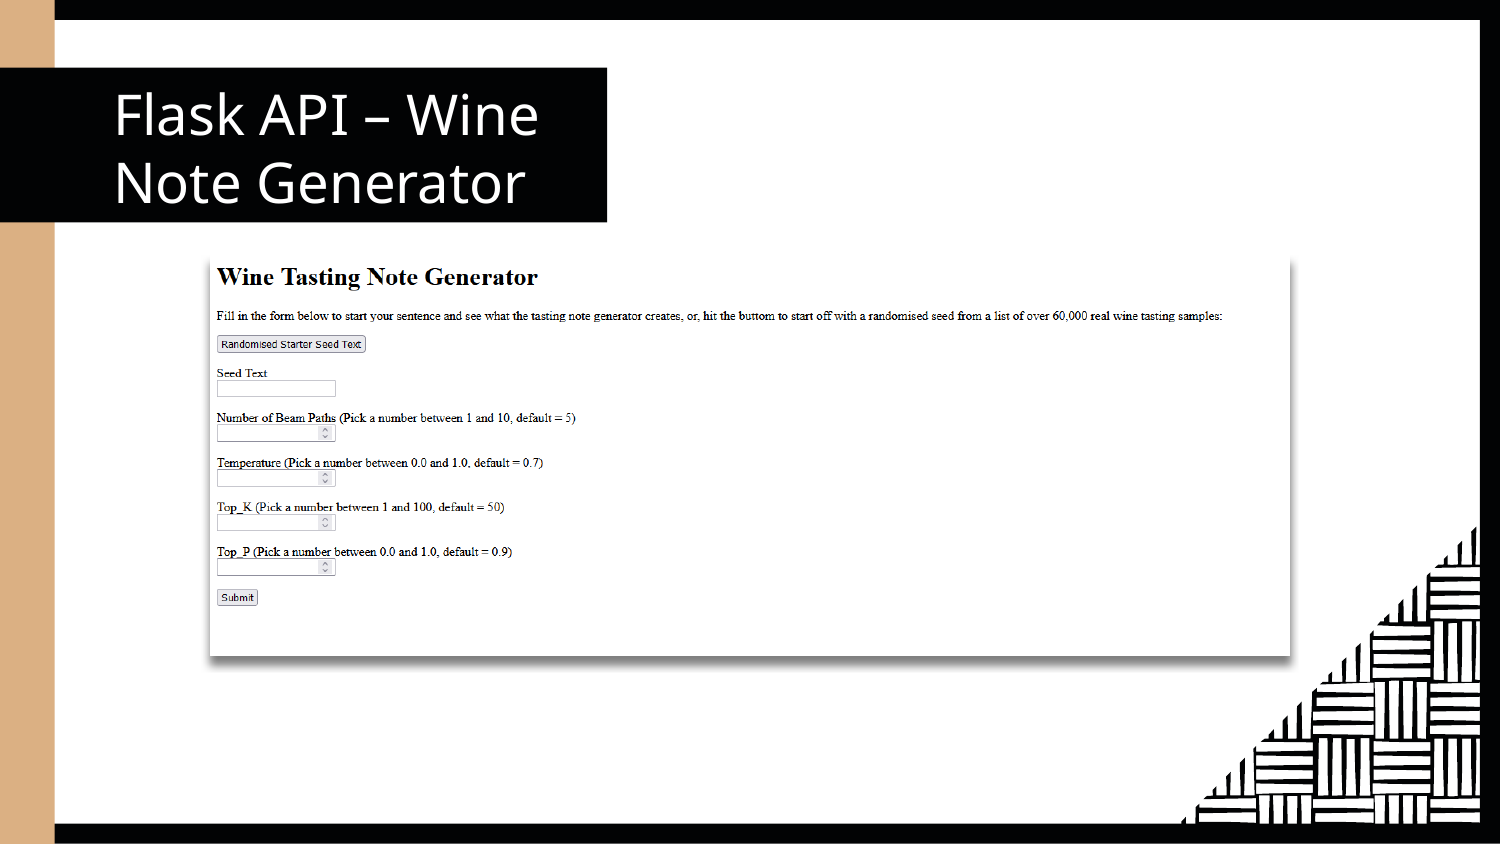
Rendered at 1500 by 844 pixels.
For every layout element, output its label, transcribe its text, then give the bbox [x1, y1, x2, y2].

title Flask API – Wine Note Generator [98, 67, 626, 227]
picture [209, 254, 1290, 656]
